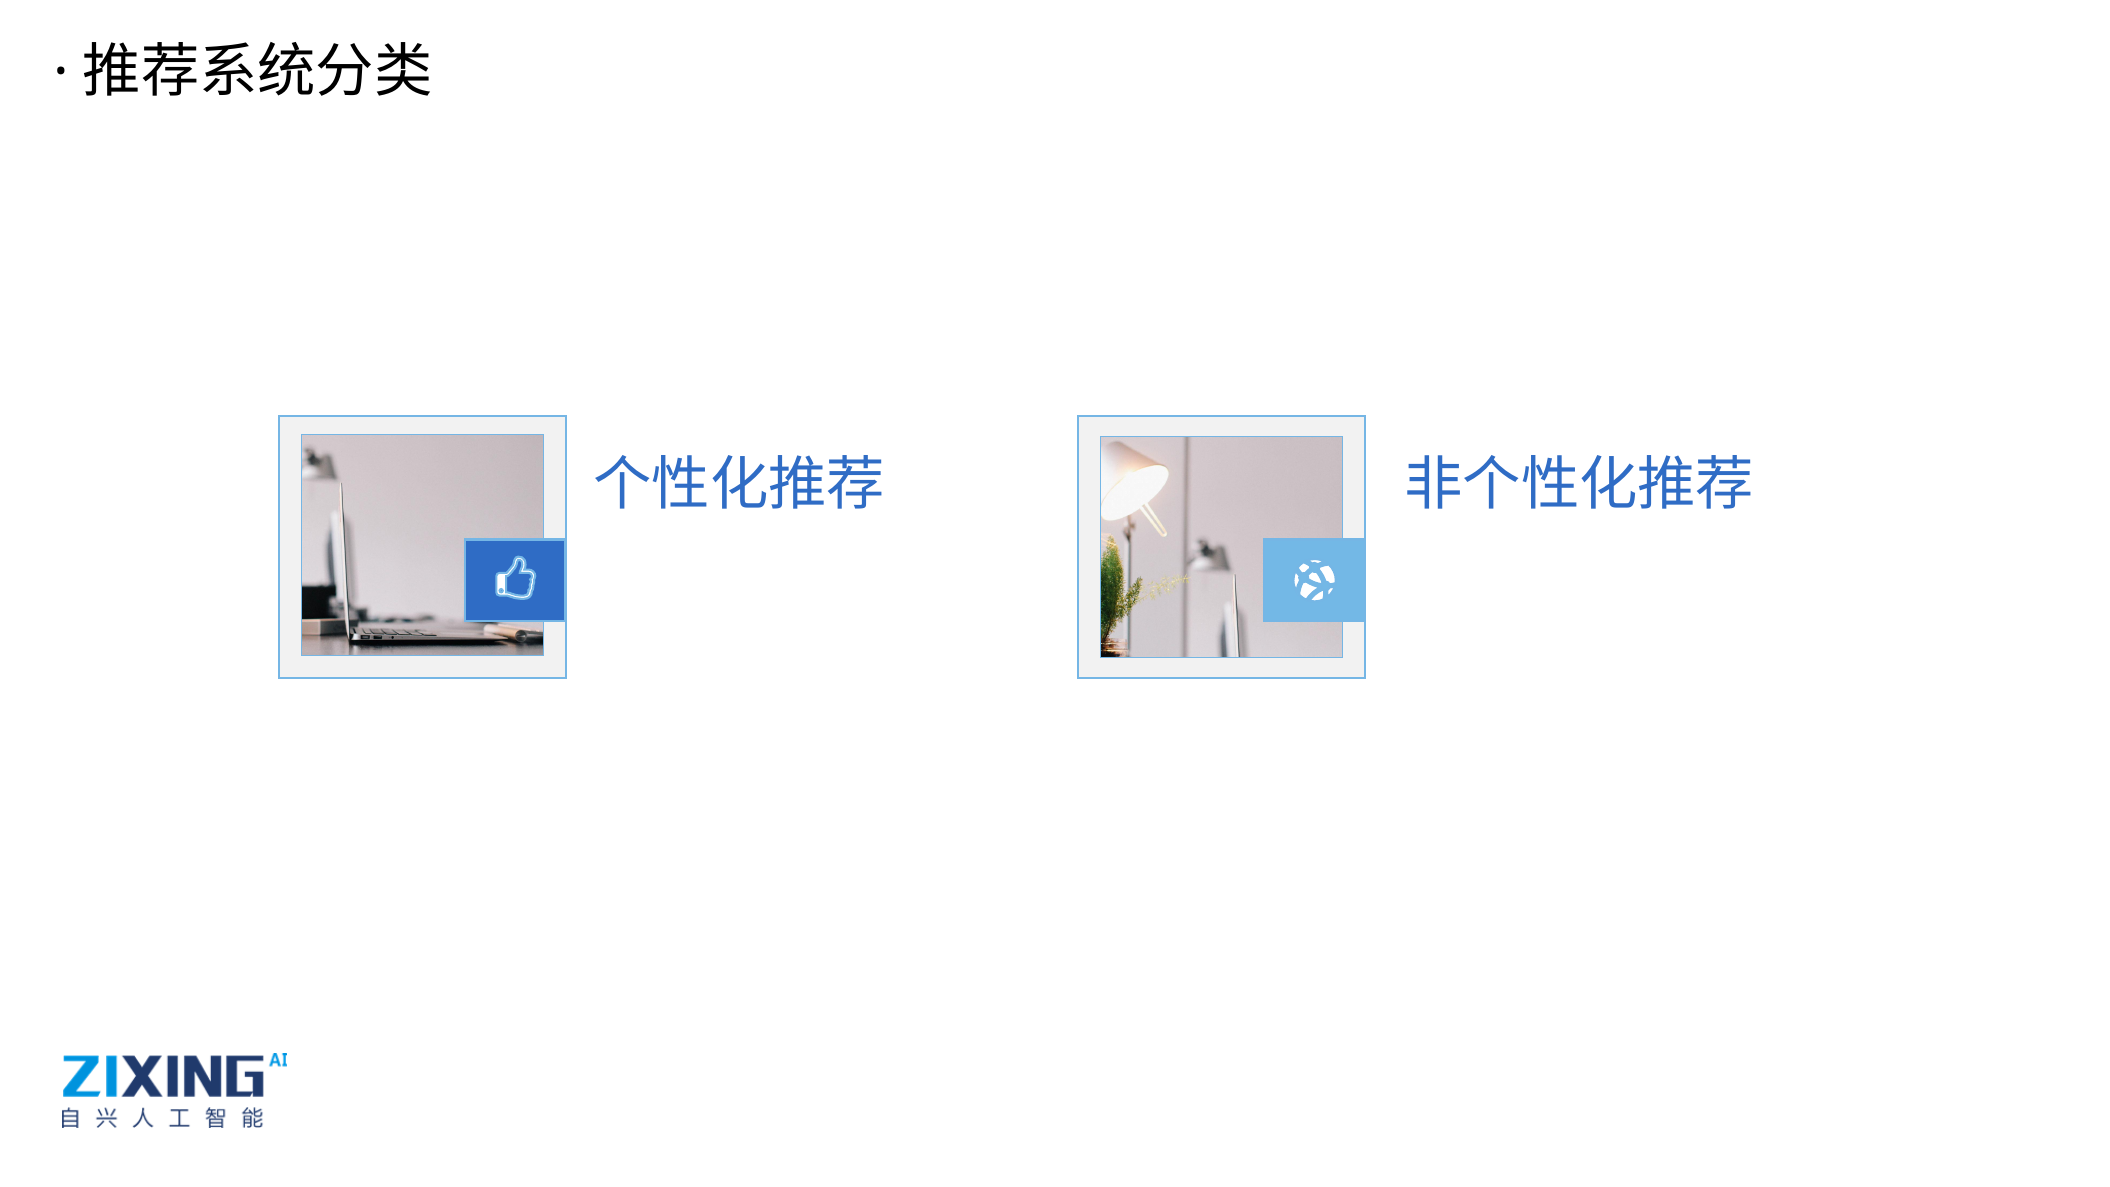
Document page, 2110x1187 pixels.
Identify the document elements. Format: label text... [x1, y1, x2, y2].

text_box 非个性化推荐 [1389, 439, 1850, 524]
picture [62, 1053, 287, 1128]
text_box 个性化推荐 [578, 439, 961, 524]
text_box ·推荐系统分类 [38, 33, 559, 98]
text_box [279, 416, 566, 678]
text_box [1078, 416, 1365, 678]
